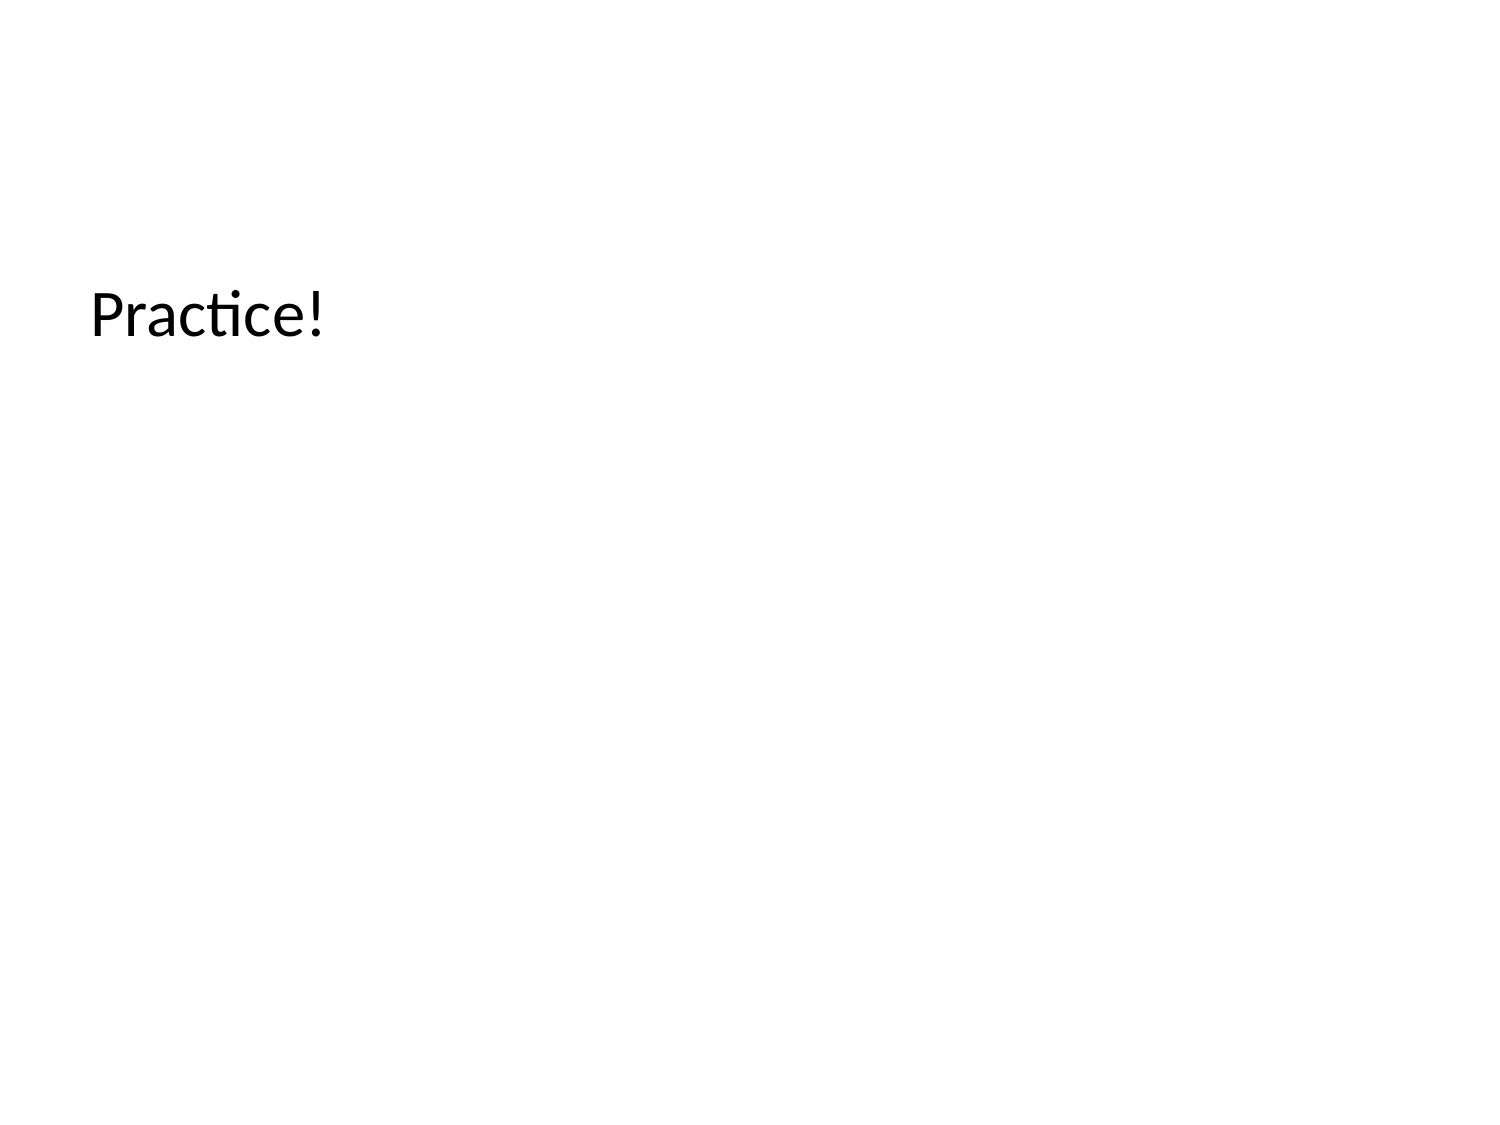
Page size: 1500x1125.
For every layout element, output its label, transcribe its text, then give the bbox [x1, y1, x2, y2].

list Practice! [75, 262, 1425, 1005]
